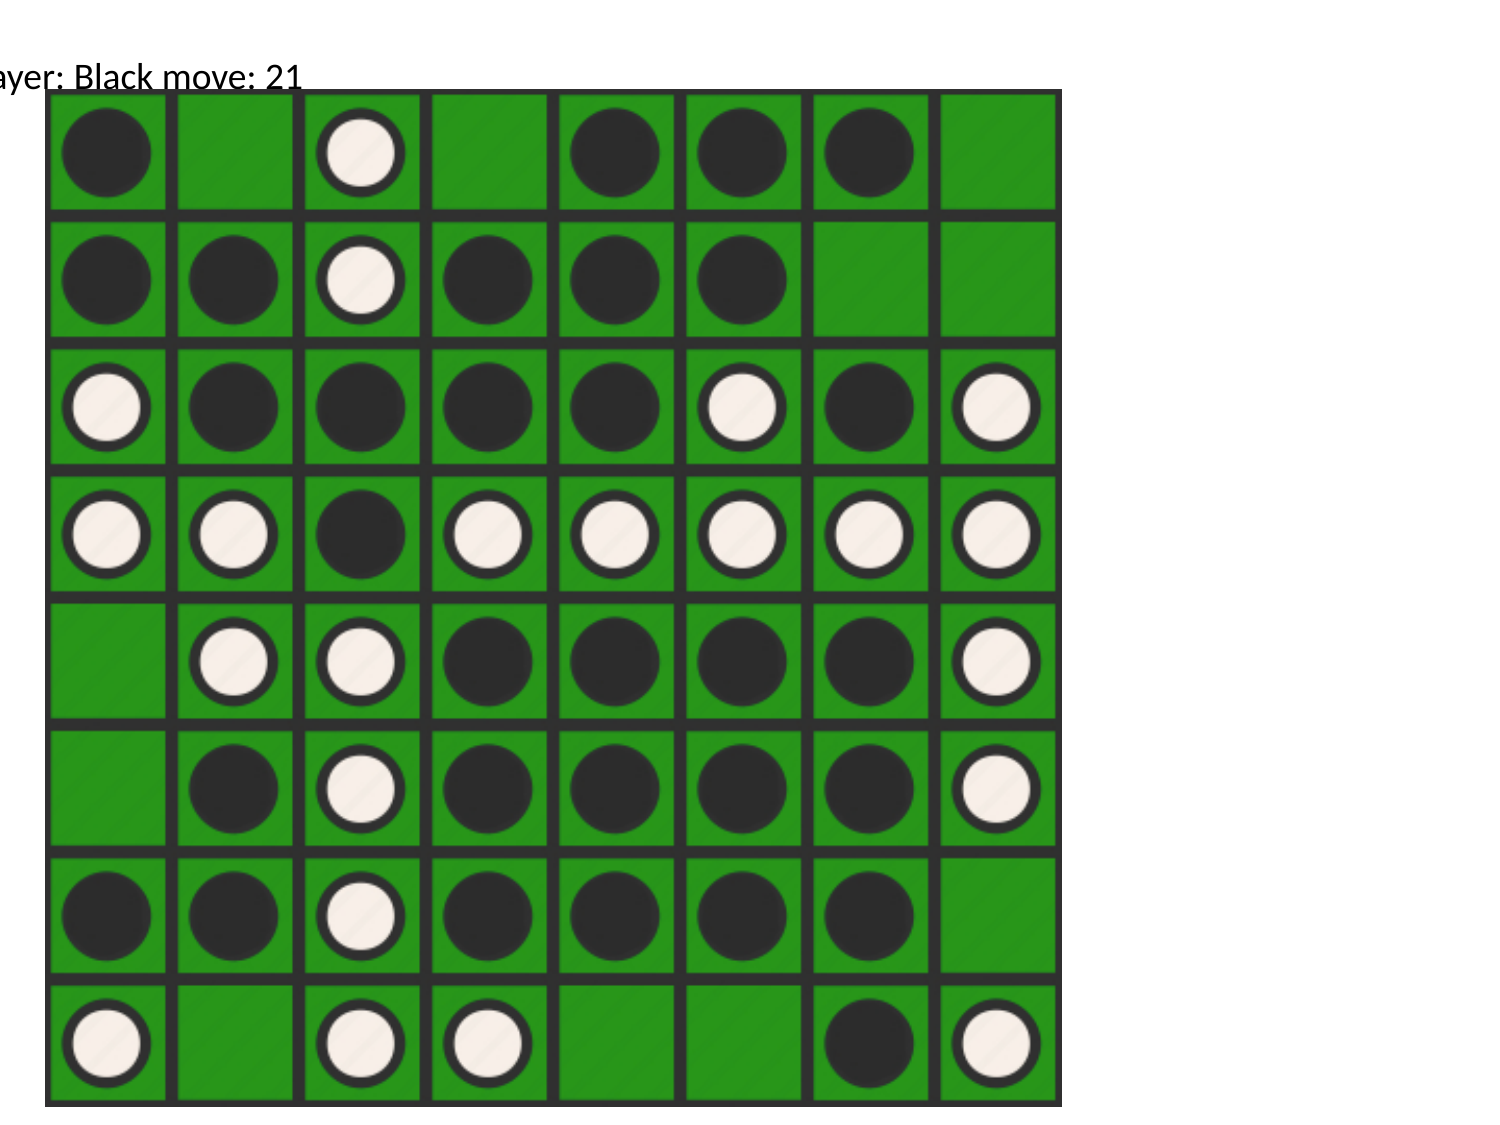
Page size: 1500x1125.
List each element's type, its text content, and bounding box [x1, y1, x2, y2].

text_box turn: 49 player: Black move: 21 [0, 44, 319, 105]
picture [44, 89, 1062, 1107]
